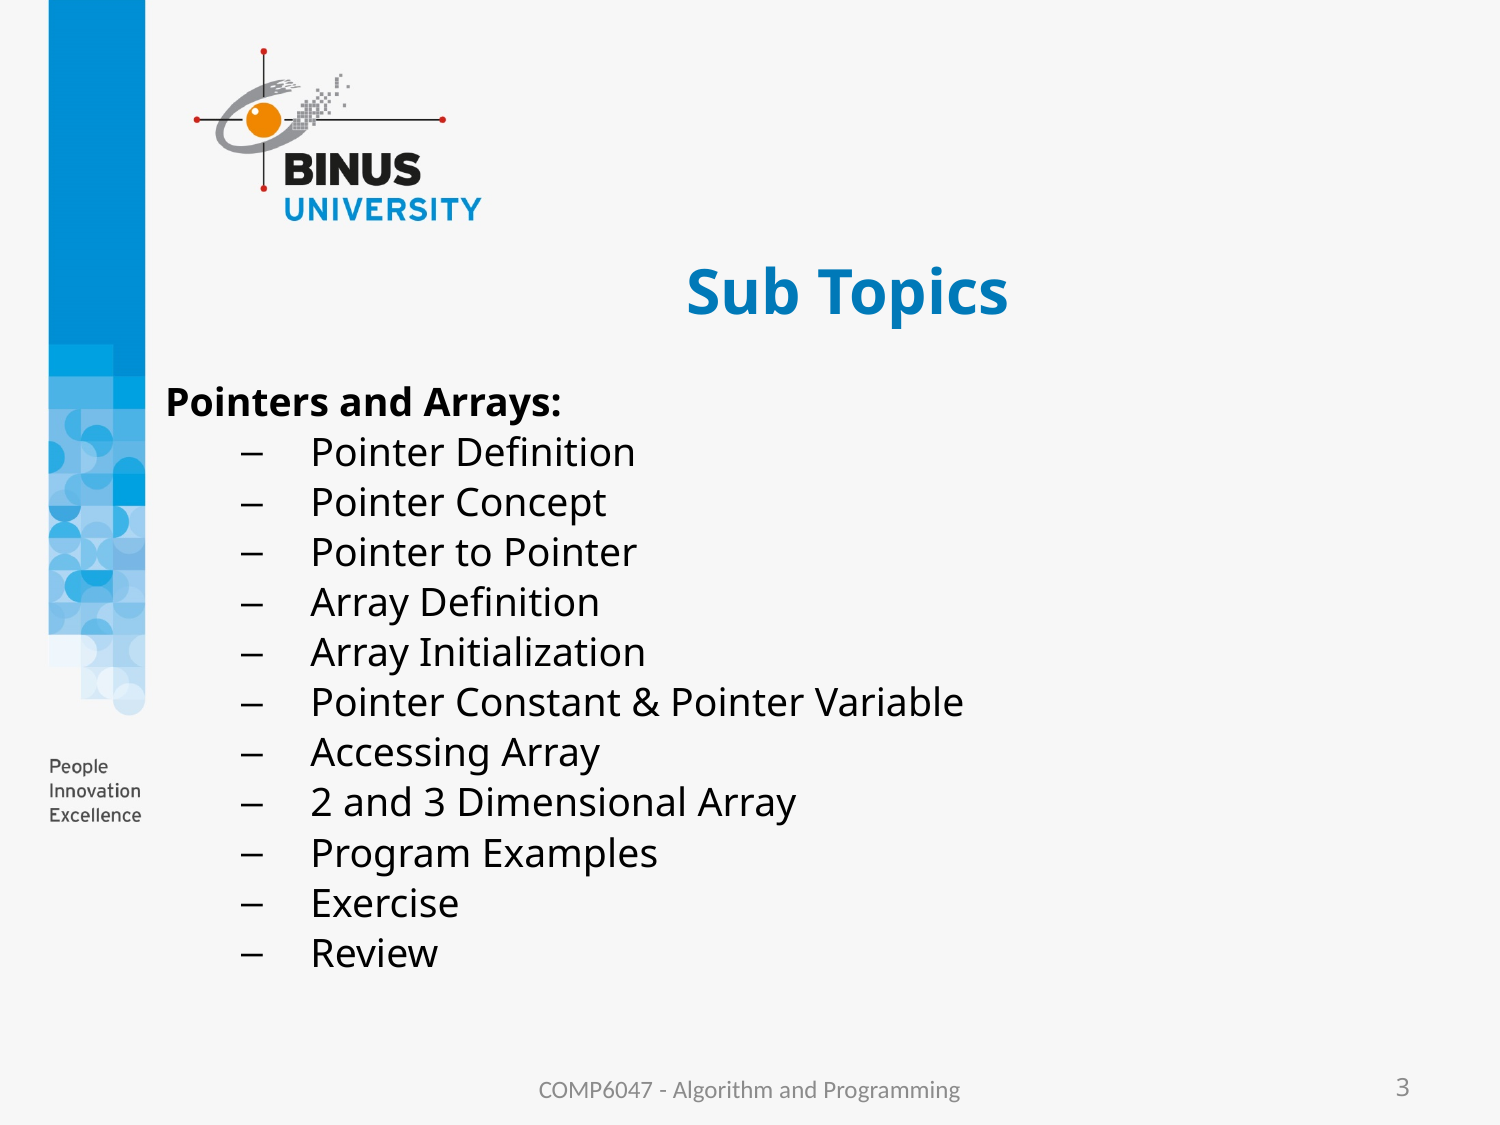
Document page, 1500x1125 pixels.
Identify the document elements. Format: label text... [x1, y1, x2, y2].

title Sub Topics [287, 224, 1409, 355]
footer COMP6047 - Algorithm and Programming [512, 1058, 988, 1119]
picture [0, 0, 1500, 845]
list Pointers and Arrays: Pointer Definition Pointer Concept Pointer to Pointer Array Definition Array Initialization Pointer Constant & Pointer Variable Accessing Array 2 and 3 Dimensional Array Program Examples Exercise Review [150, 375, 1438, 986]
slide_number 3 [1074, 1058, 1425, 1119]
